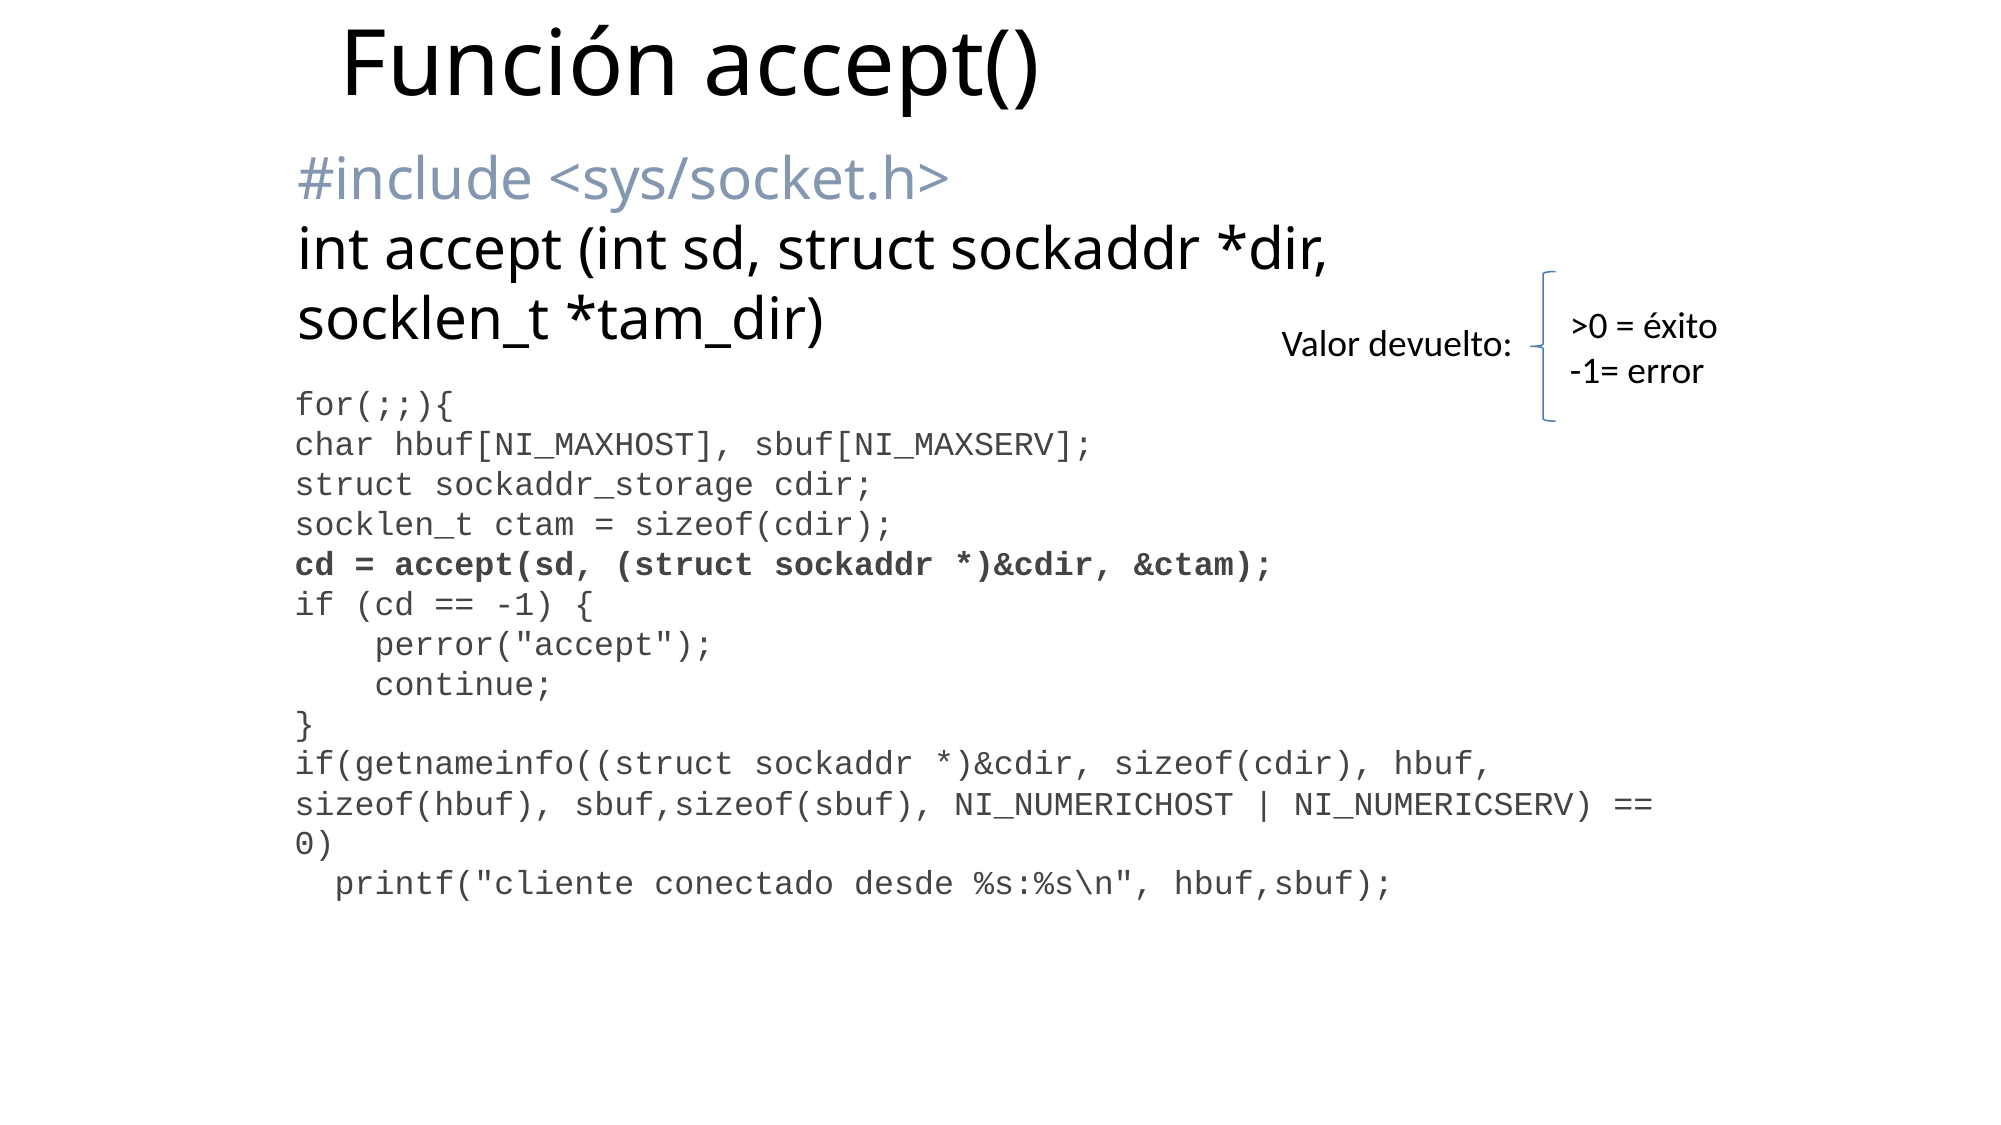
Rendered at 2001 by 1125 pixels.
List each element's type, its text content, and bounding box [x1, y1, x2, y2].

text_box Función accept() [324, 20, 1675, 113]
text_box >0 = éxito -1= error [1554, 293, 1788, 398]
text_box [1530, 271, 1556, 375]
text_box for(;;){ char hbuf[NI_MAXHOST], sbuf[NI_MAXSERV]; struct sockaddr_storage cdir; socklen_t ctam = sizeof(cdir); cd = accept(sd, (struct sockaddr *)&cdir, &ctam); if (cd == -1) { perror("accept"); continue; } if(getnameinfo((struct sockaddr *)&cdir, sizeof(cdir), hbuf, sizeof(hbuf), sbuf,sizeof(sbuf), NI_NUMERICHOST | NI_NUMERICSERV) == 0) printf("cliente conectado desde %s:%s\n", hbuf,sbuf); [279, 375, 1675, 978]
text_box #include <sys/socket.h> int accept (int sd, struct sockaddr *dir, socklen_t *tam_dir) [282, 133, 1354, 304]
text_box Valor devuelto: [1266, 311, 1543, 375]
